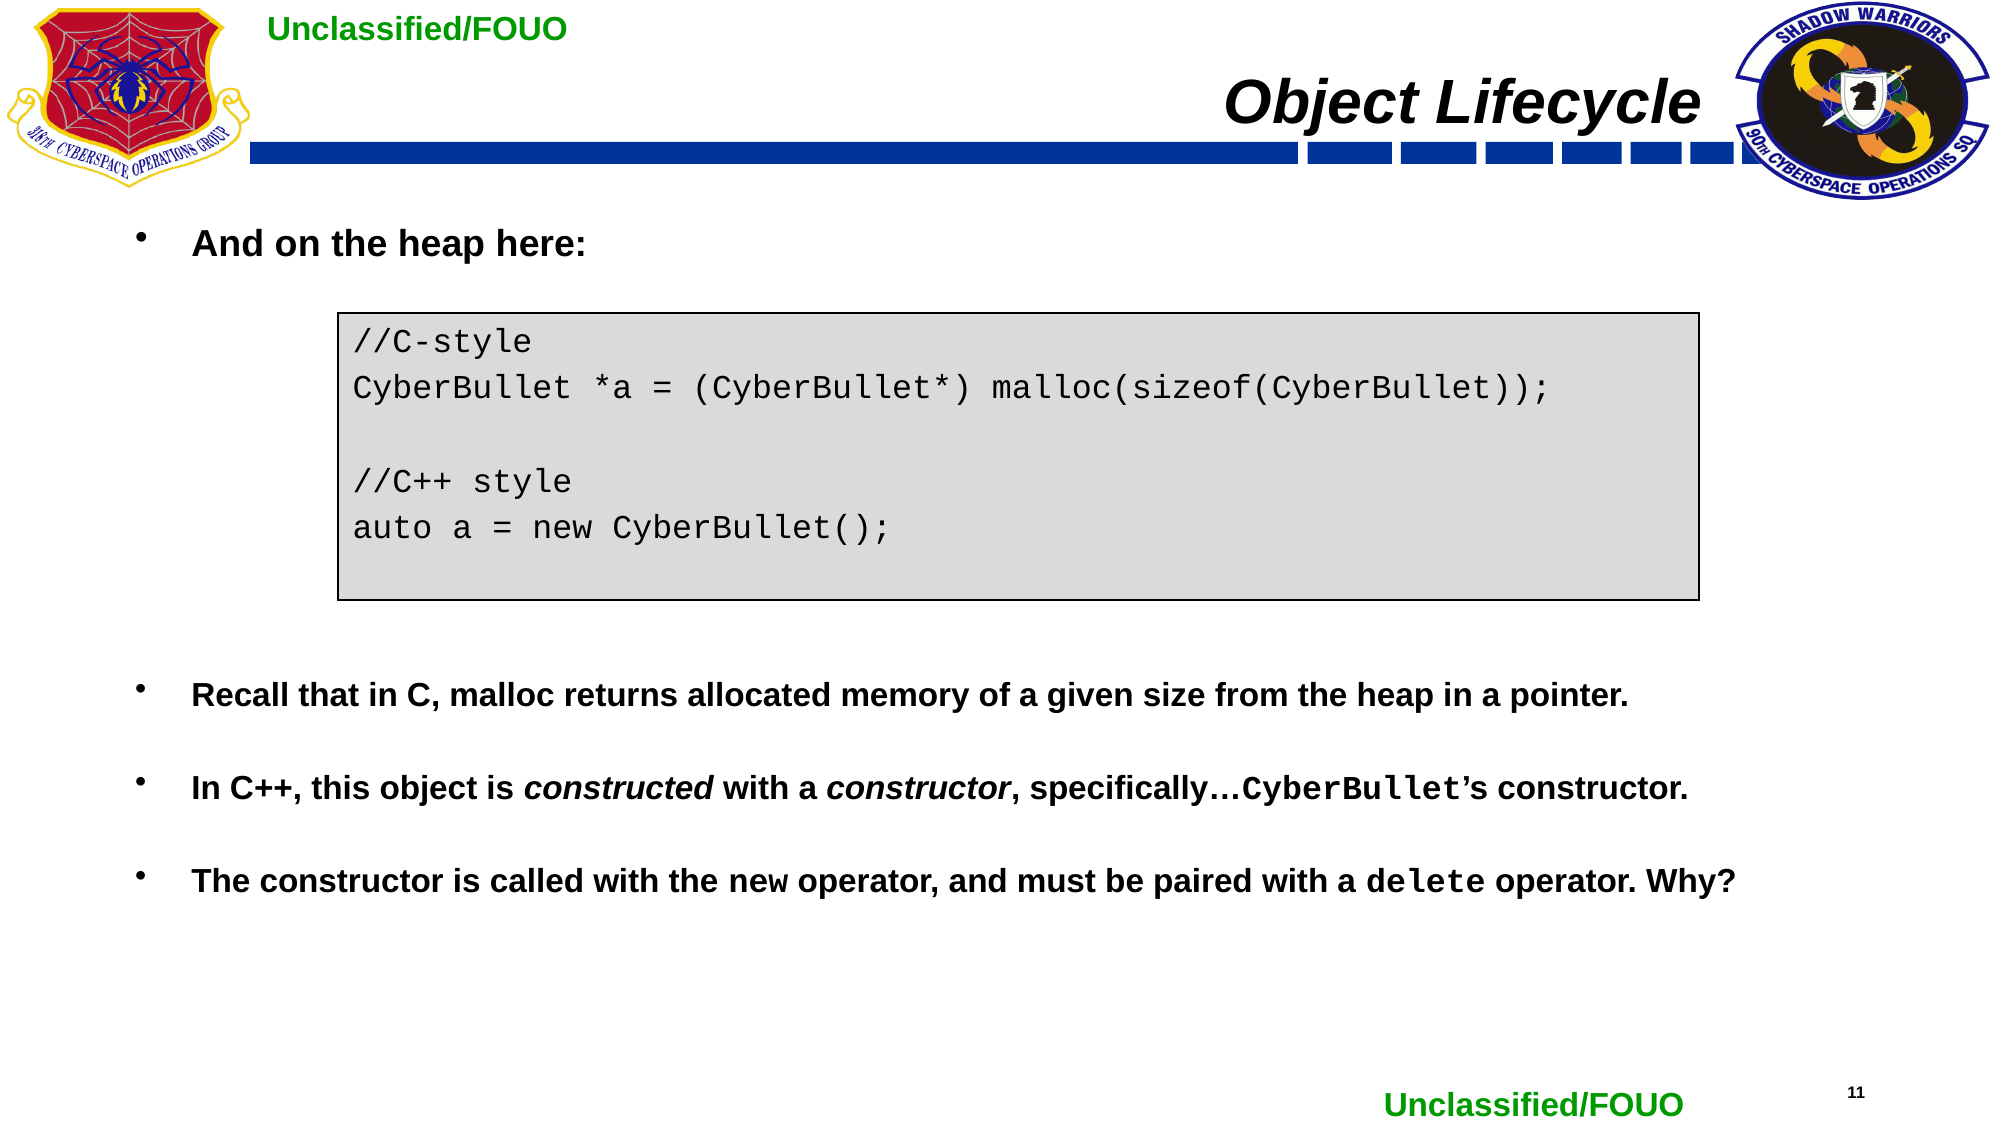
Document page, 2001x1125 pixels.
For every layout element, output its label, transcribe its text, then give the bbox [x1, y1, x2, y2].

title Object Lifecycle [332, 51, 1718, 142]
list And on the heap here: Recall that in C, malloc returns allocated memory of a given size from the heap in a pointer. In C++, this object is constructed with a constructor, specifically…CyberBullet’s constructor. The constructor is called with the new operator, and must be paired with a delete operator. Why? [120, 211, 1936, 989]
picture [1734, 1, 1991, 200]
picture [7, 8, 250, 188]
text_box //C-style CyberBullet *a = (CyberBullet*) malloc(sizeof(CyberBullet)); //C++ style auto a = new CyberBullet(); [338, 312, 1700, 601]
